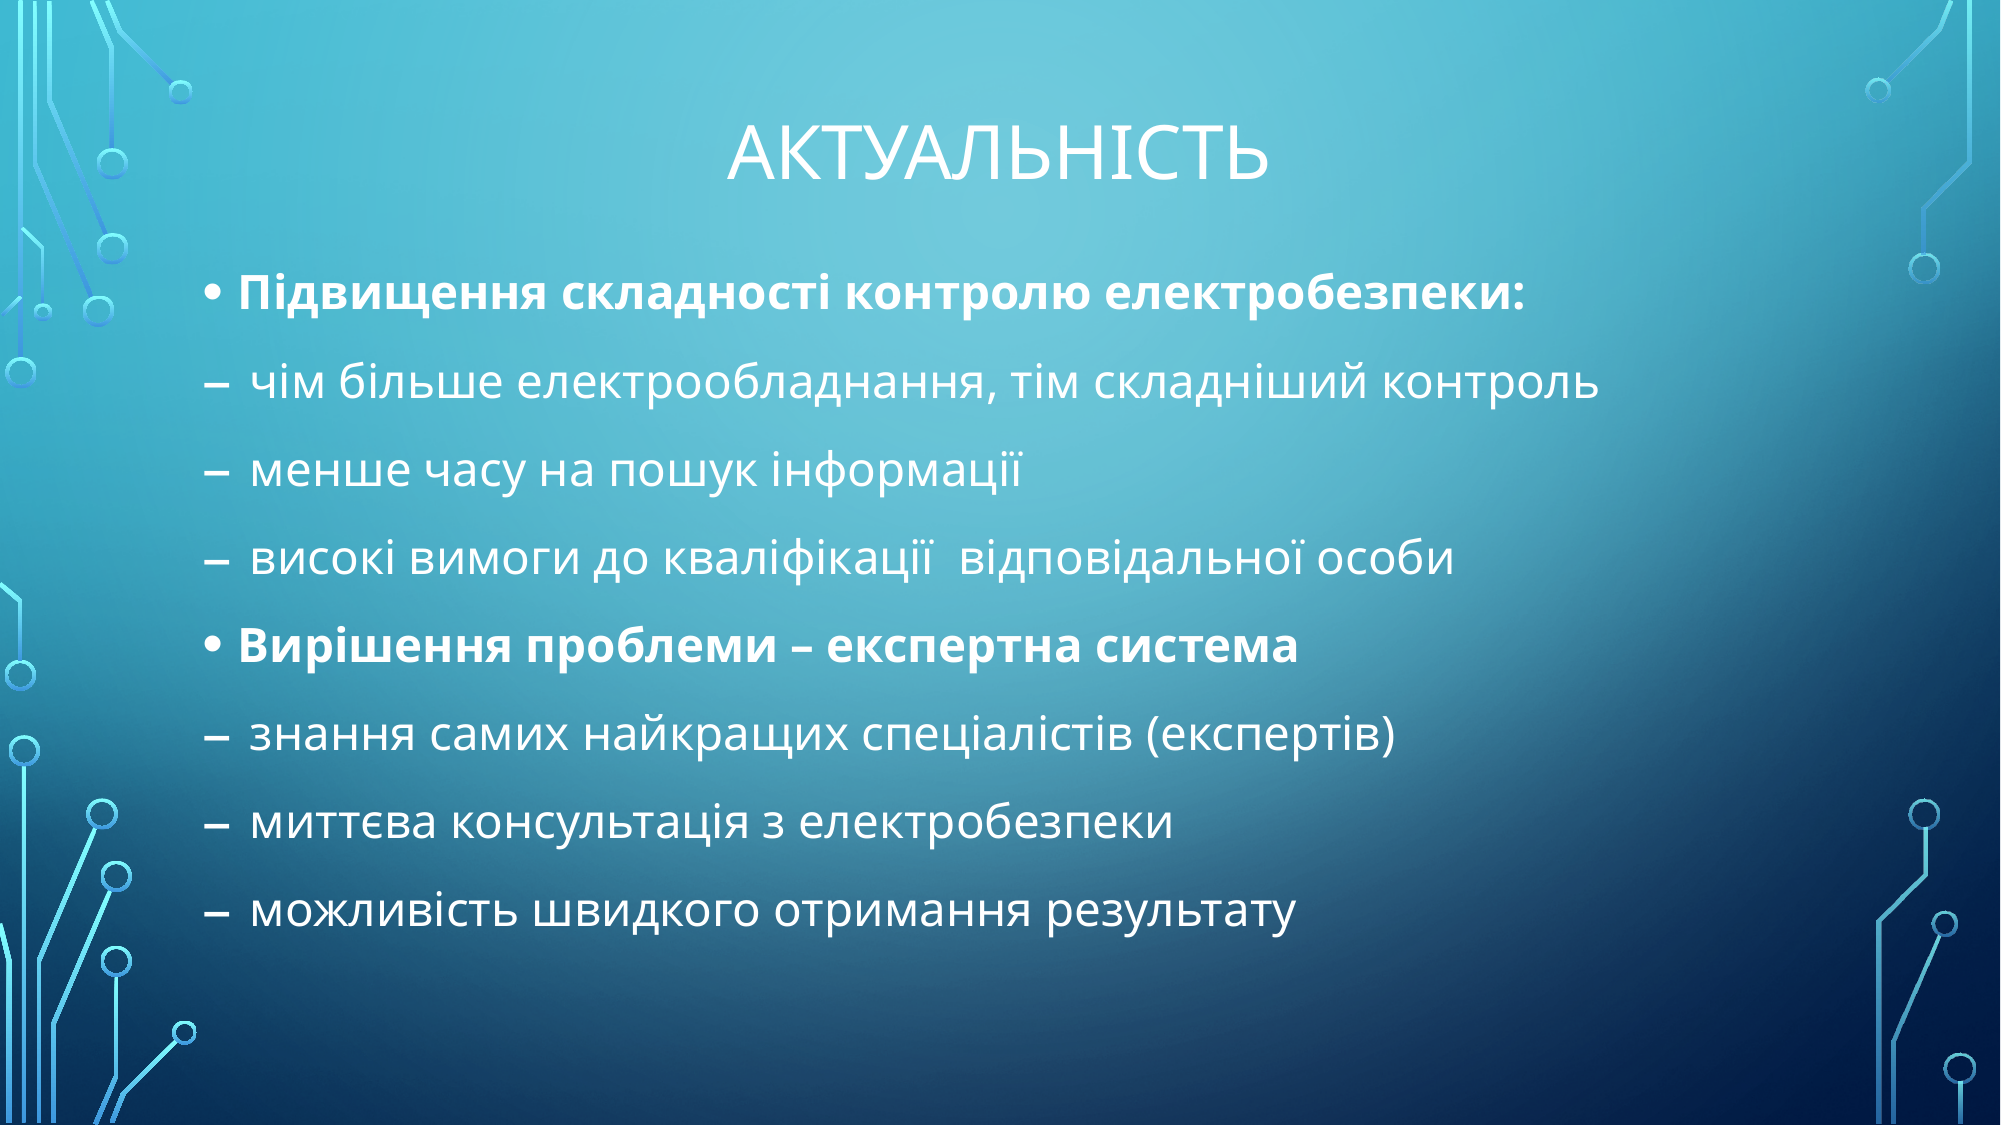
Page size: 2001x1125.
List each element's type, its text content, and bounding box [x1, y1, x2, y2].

title Актуальність [187, 101, 1813, 210]
list Підвищення складності контролю електробезпеки: чім більше електрообладнання, тім складніший контроль менше часу на пошук інформації високі вимоги до кваліфікації відповідальної особи Вирішення проблеми – експертна система знання самих найкращих спеціалістів (експертів) миттєва консультація з електробезпеки можливість швидкого отримання результату [187, 243, 1813, 950]
